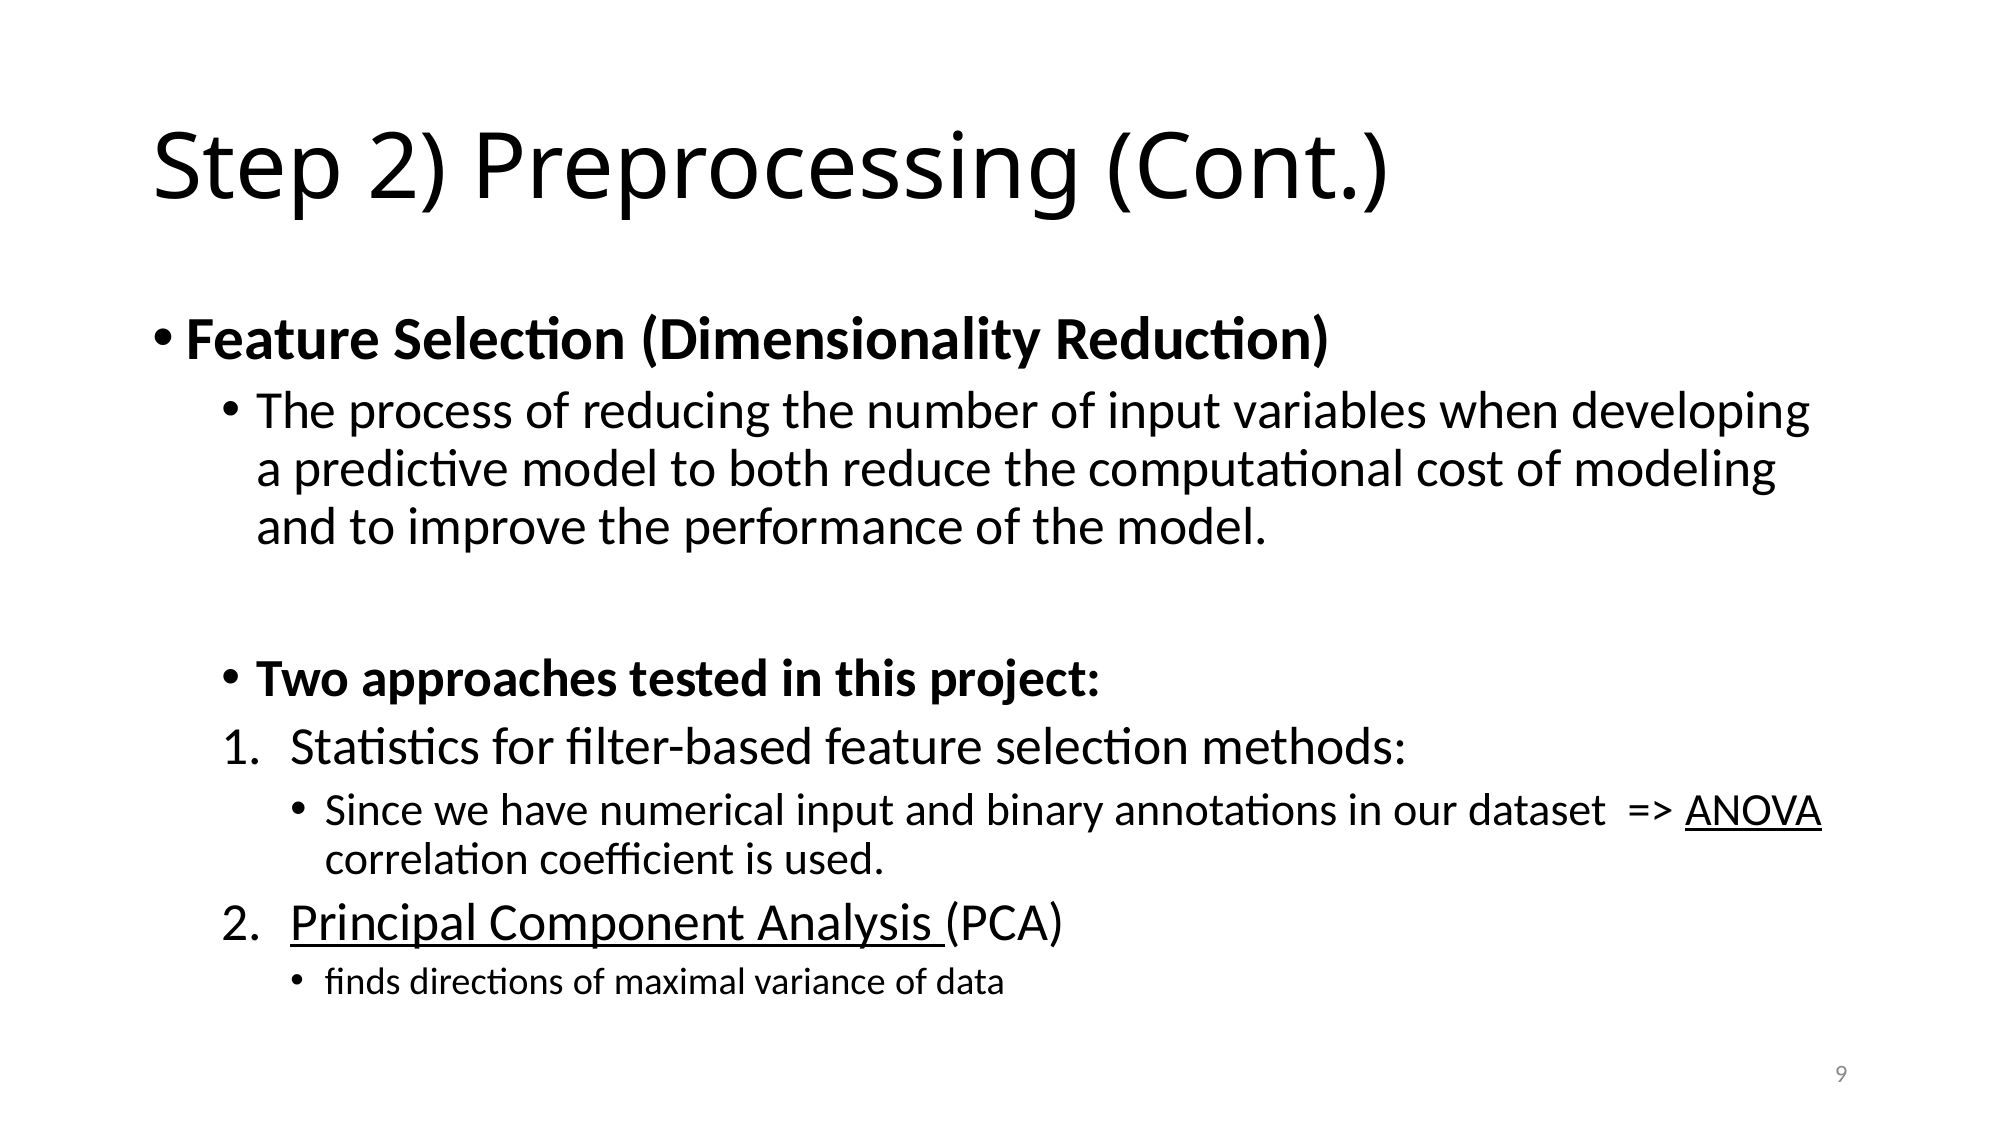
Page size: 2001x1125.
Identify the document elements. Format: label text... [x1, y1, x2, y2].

list Feature Selection (Dimensionality Reduction) The process of reducing the number of input variables when developing a predictive model to both reduce the computational cost of modeling and to improve the performance of the model. Two approaches tested in this project: Statistics for filter-based feature selection methods: Since we have numerical input and binary annotations in our dataset => ANOVA correlation coefficient is used. Principal Component Analysis (PCA) finds directions of maximal variance of data [137, 299, 1863, 1014]
title Step 2) Preprocessing (Cont.) [137, 59, 1863, 278]
slide_number 9 [1412, 1042, 1863, 1103]
